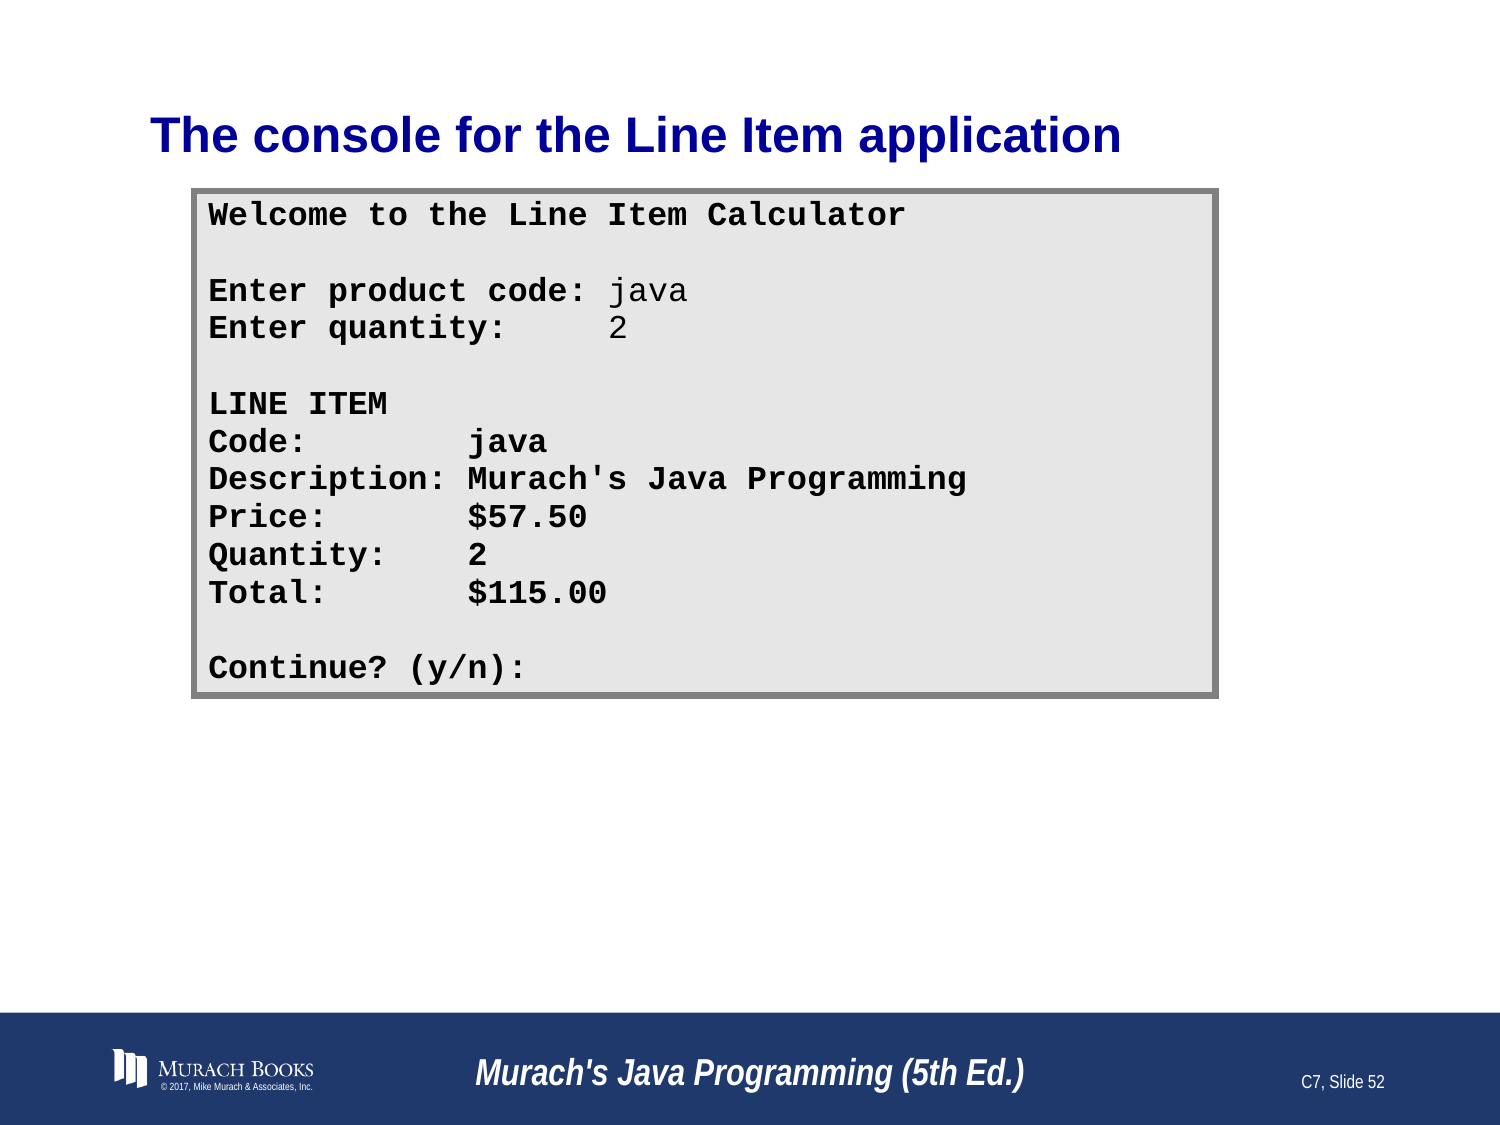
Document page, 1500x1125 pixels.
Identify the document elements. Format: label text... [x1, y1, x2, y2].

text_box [150, 187, 1350, 726]
slide_number C7, Slide 52 [1087, 1025, 1400, 1100]
footer © 2017, Mike Murach & Associates, Inc. [12, 1025, 463, 1100]
title The console for the Line Item application [150, 102, 1350, 164]
slide_number Murach's Java Programming (5th Ed.) [463, 1025, 1050, 1100]
